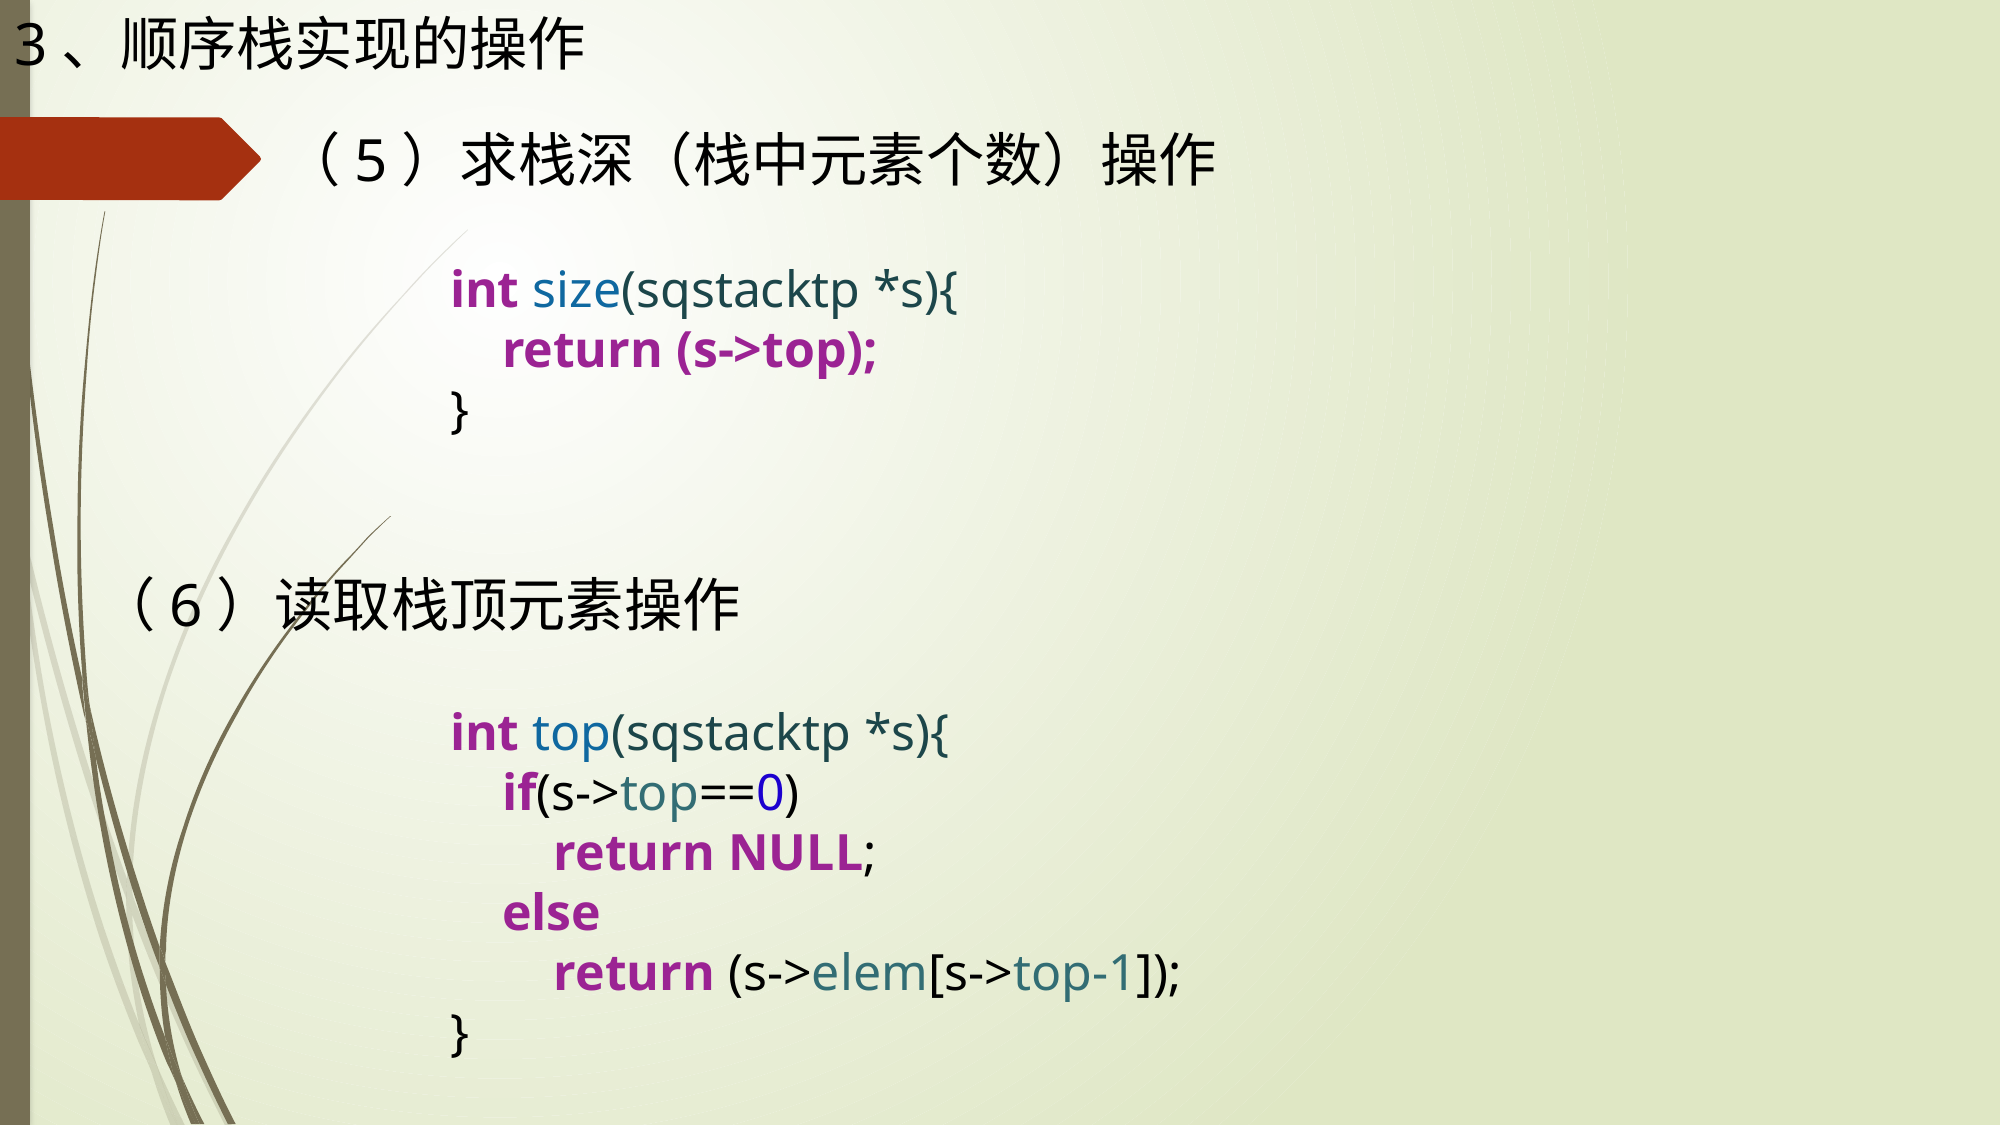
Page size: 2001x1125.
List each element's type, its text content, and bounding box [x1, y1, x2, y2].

text_box （6）读取栈顶元素操作 [82, 560, 1556, 646]
text_box int top(sqstacktp *s){ if(s->top==0) return NULL; else return (s->elem[s->top-1]); } [435, 692, 1574, 1068]
text_box 3、顺序栈实现的操作 [0, 0, 1770, 85]
text_box （5）求栈深（栈中元素个数）操作 [267, 115, 1741, 201]
text_box int size(sqstacktp *s){ return (s->top); } [435, 250, 1436, 445]
